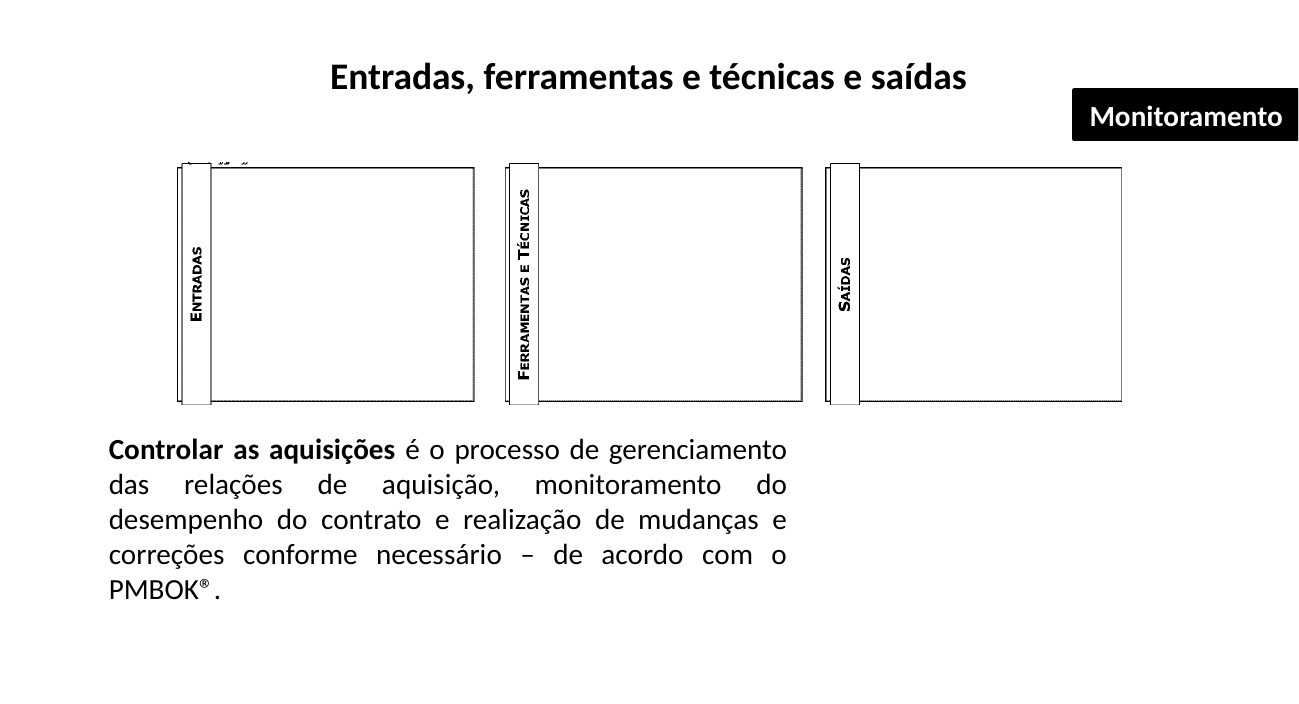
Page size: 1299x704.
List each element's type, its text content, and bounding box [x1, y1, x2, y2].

text_box Controlar as aquisições é o processo de gerenciamento das relações de aquisição, monitoramento do desempenho do contrato e realização de mudanças e correções conforme necessário – de acordo com o PMBOK®. [93, 422, 803, 615]
text_box Monitoramento [1074, 90, 1299, 140]
picture [176, 162, 1122, 405]
text_box Entradas, ferramentas e técnicas e saídas [0, 44, 1299, 106]
